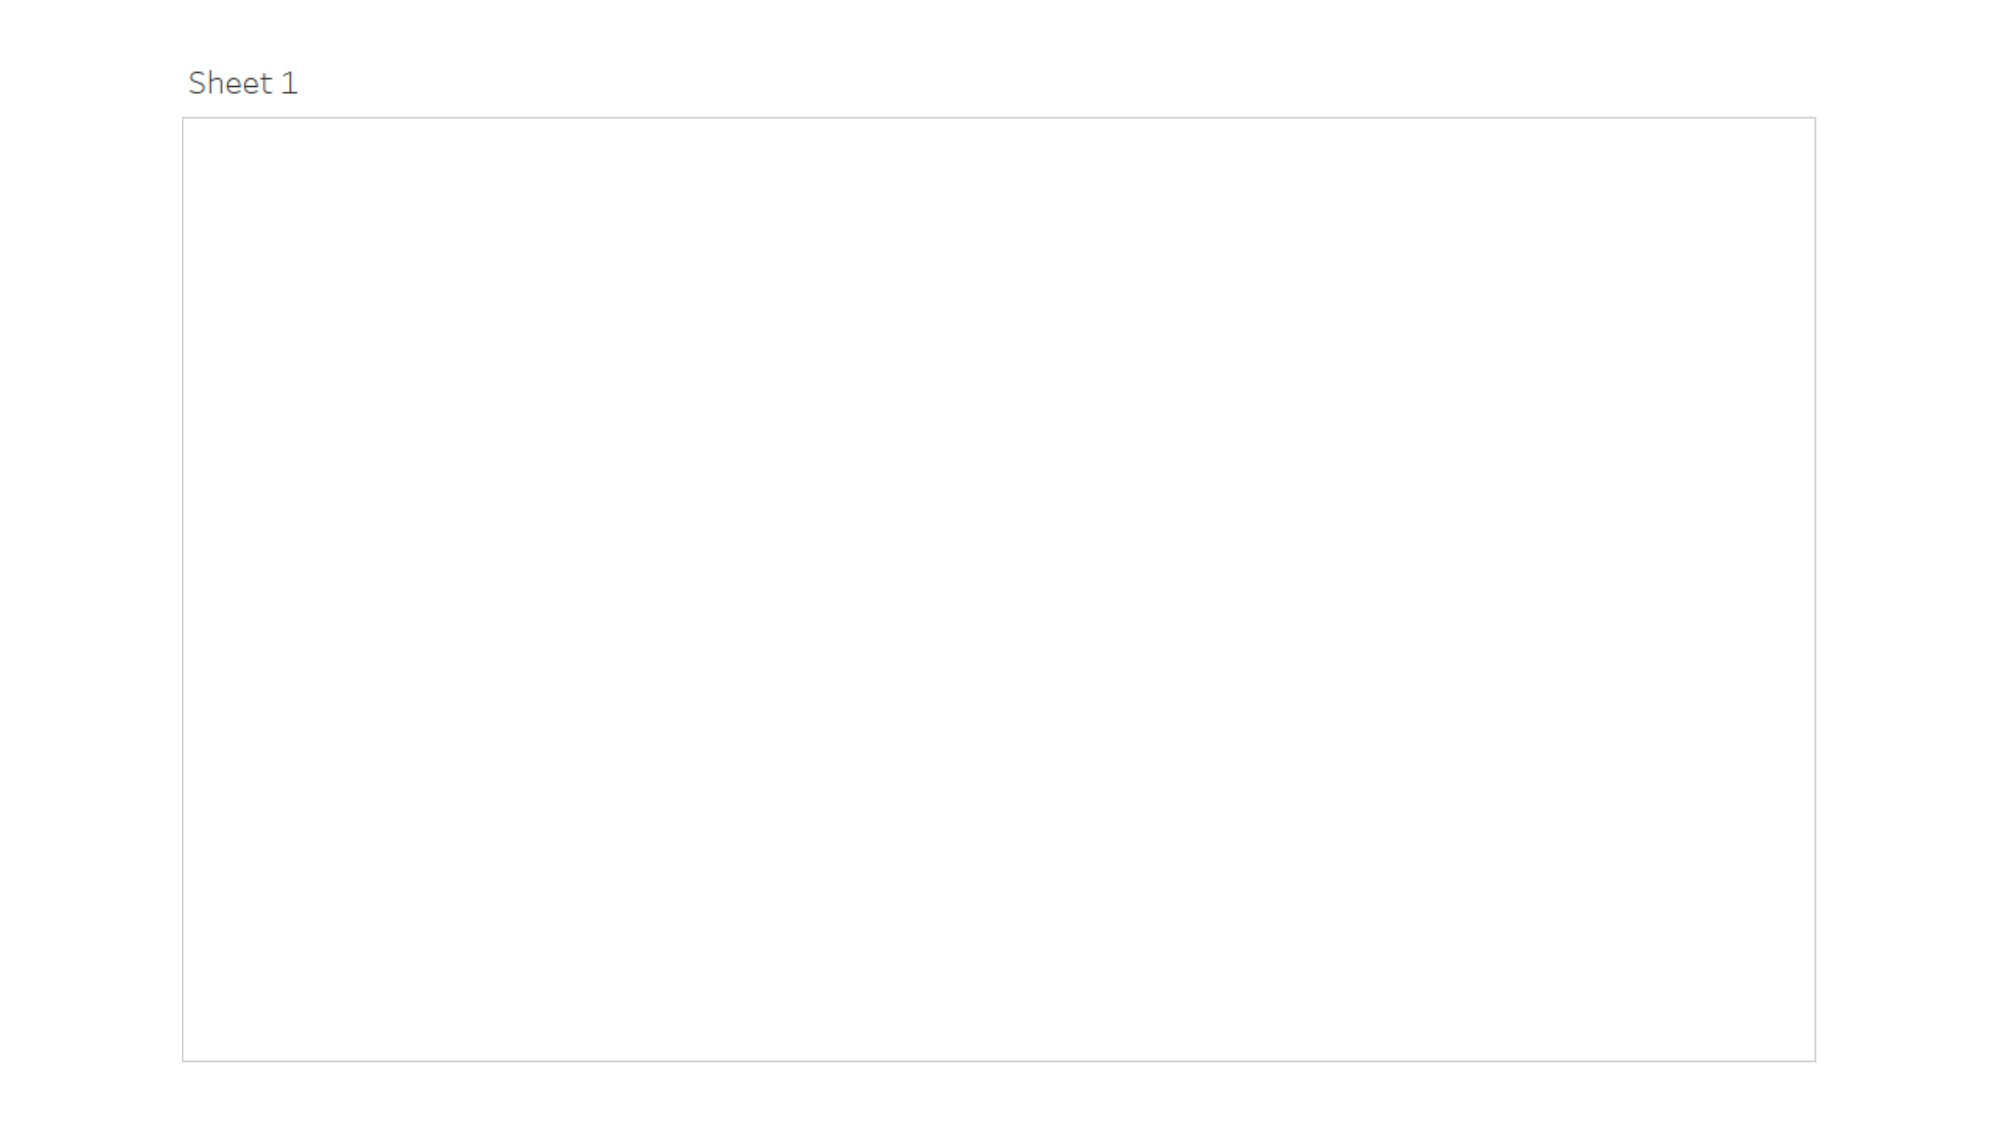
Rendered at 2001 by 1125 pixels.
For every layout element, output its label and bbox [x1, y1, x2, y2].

picture [181, 50, 1818, 1075]
